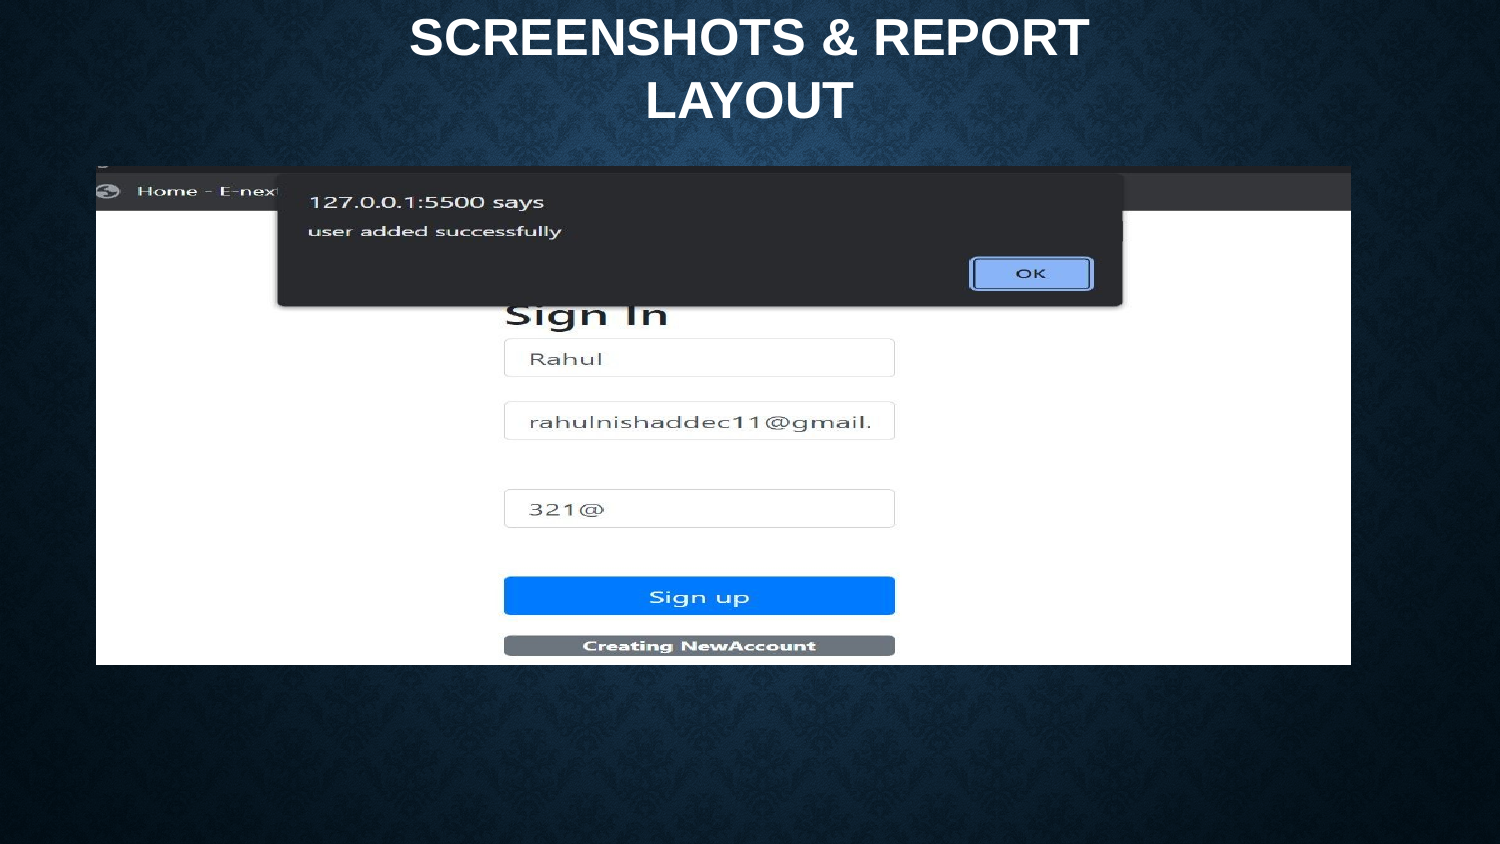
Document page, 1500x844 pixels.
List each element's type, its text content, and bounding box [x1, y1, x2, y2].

title Screenshots & Report Layout [378, 0, 1120, 137]
picture [96, 166, 1351, 666]
